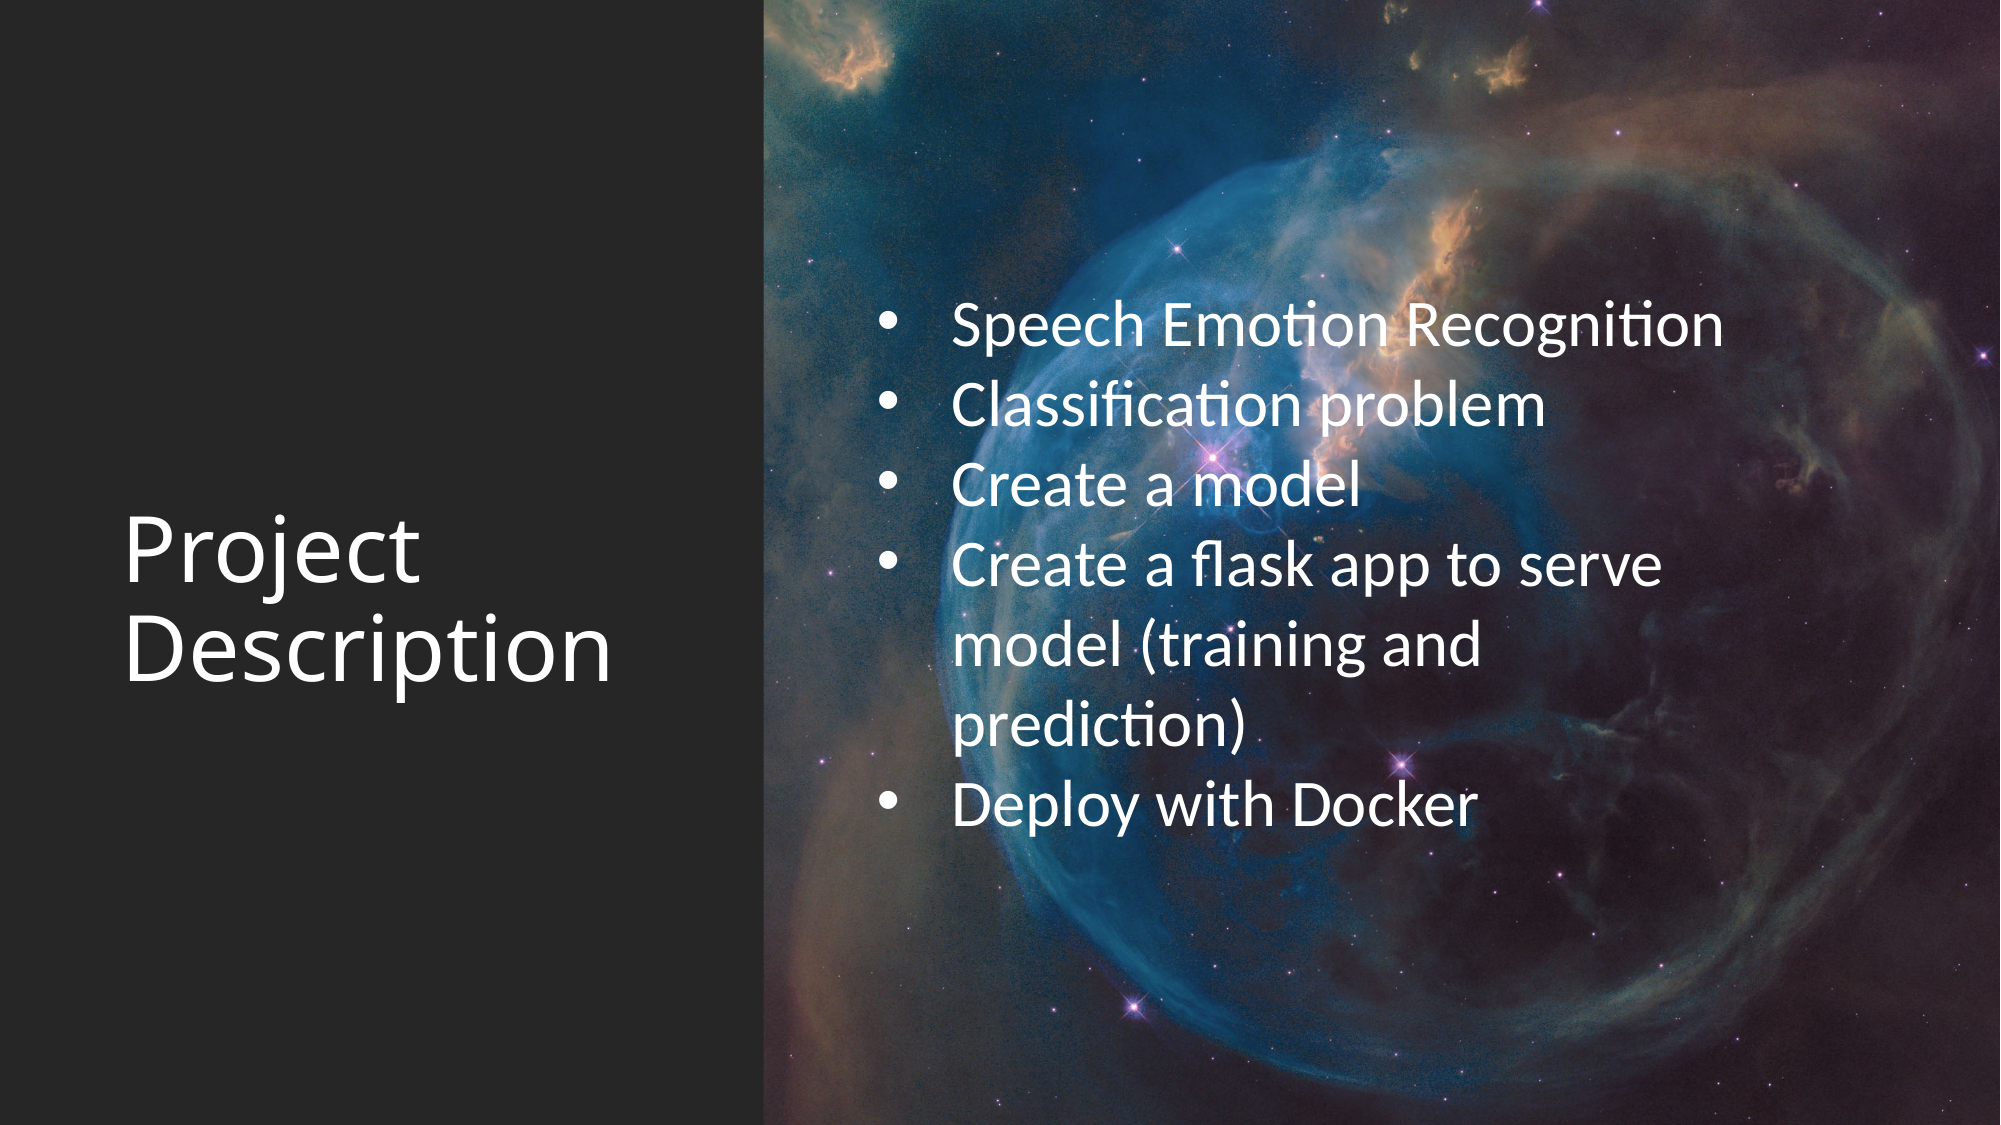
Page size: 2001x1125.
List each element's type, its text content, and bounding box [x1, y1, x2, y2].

text_box [0, 0, 763, 1125]
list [763, 0, 2000, 1125]
title Project Description [106, 104, 661, 709]
